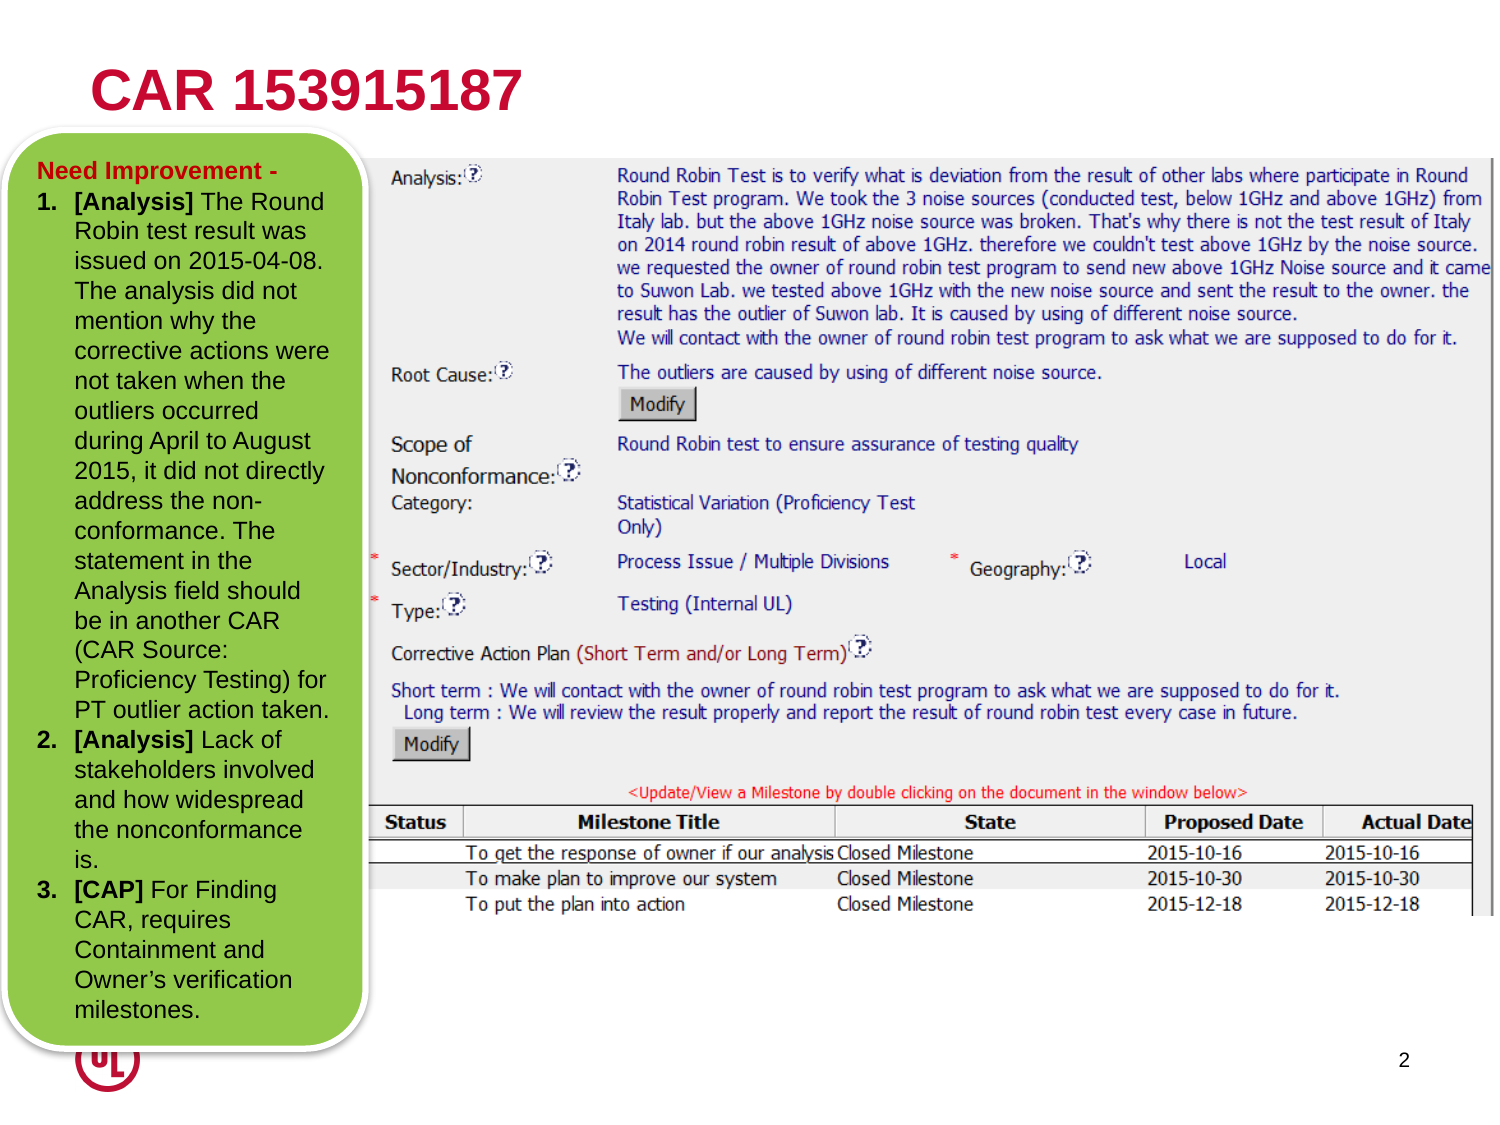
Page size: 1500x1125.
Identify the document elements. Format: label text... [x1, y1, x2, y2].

picture [338, 158, 1500, 916]
title CAR 153915187 [74, 44, 1426, 157]
text_box Need Improvement - [Analysis] The Round Robin test result was issued on 2015-04-08. The analysis did not mention why the corrective actions were not taken when the outliers occurred during April to August 2015, it did not directly address the non-conformance. The statement in the Analysis field should be in another CAR (CAR Source: Proficiency Testing) for PT outlier action taken. [Analysis] Lack of stakeholders involved and how widespread the nonconformance is. [CAP] For Finding CAR, requires Containment and Owner’s verification milestones. [1, 126, 369, 1052]
slide_number 2 [1319, 1029, 1425, 1090]
picture [75, 1052, 140, 1092]
